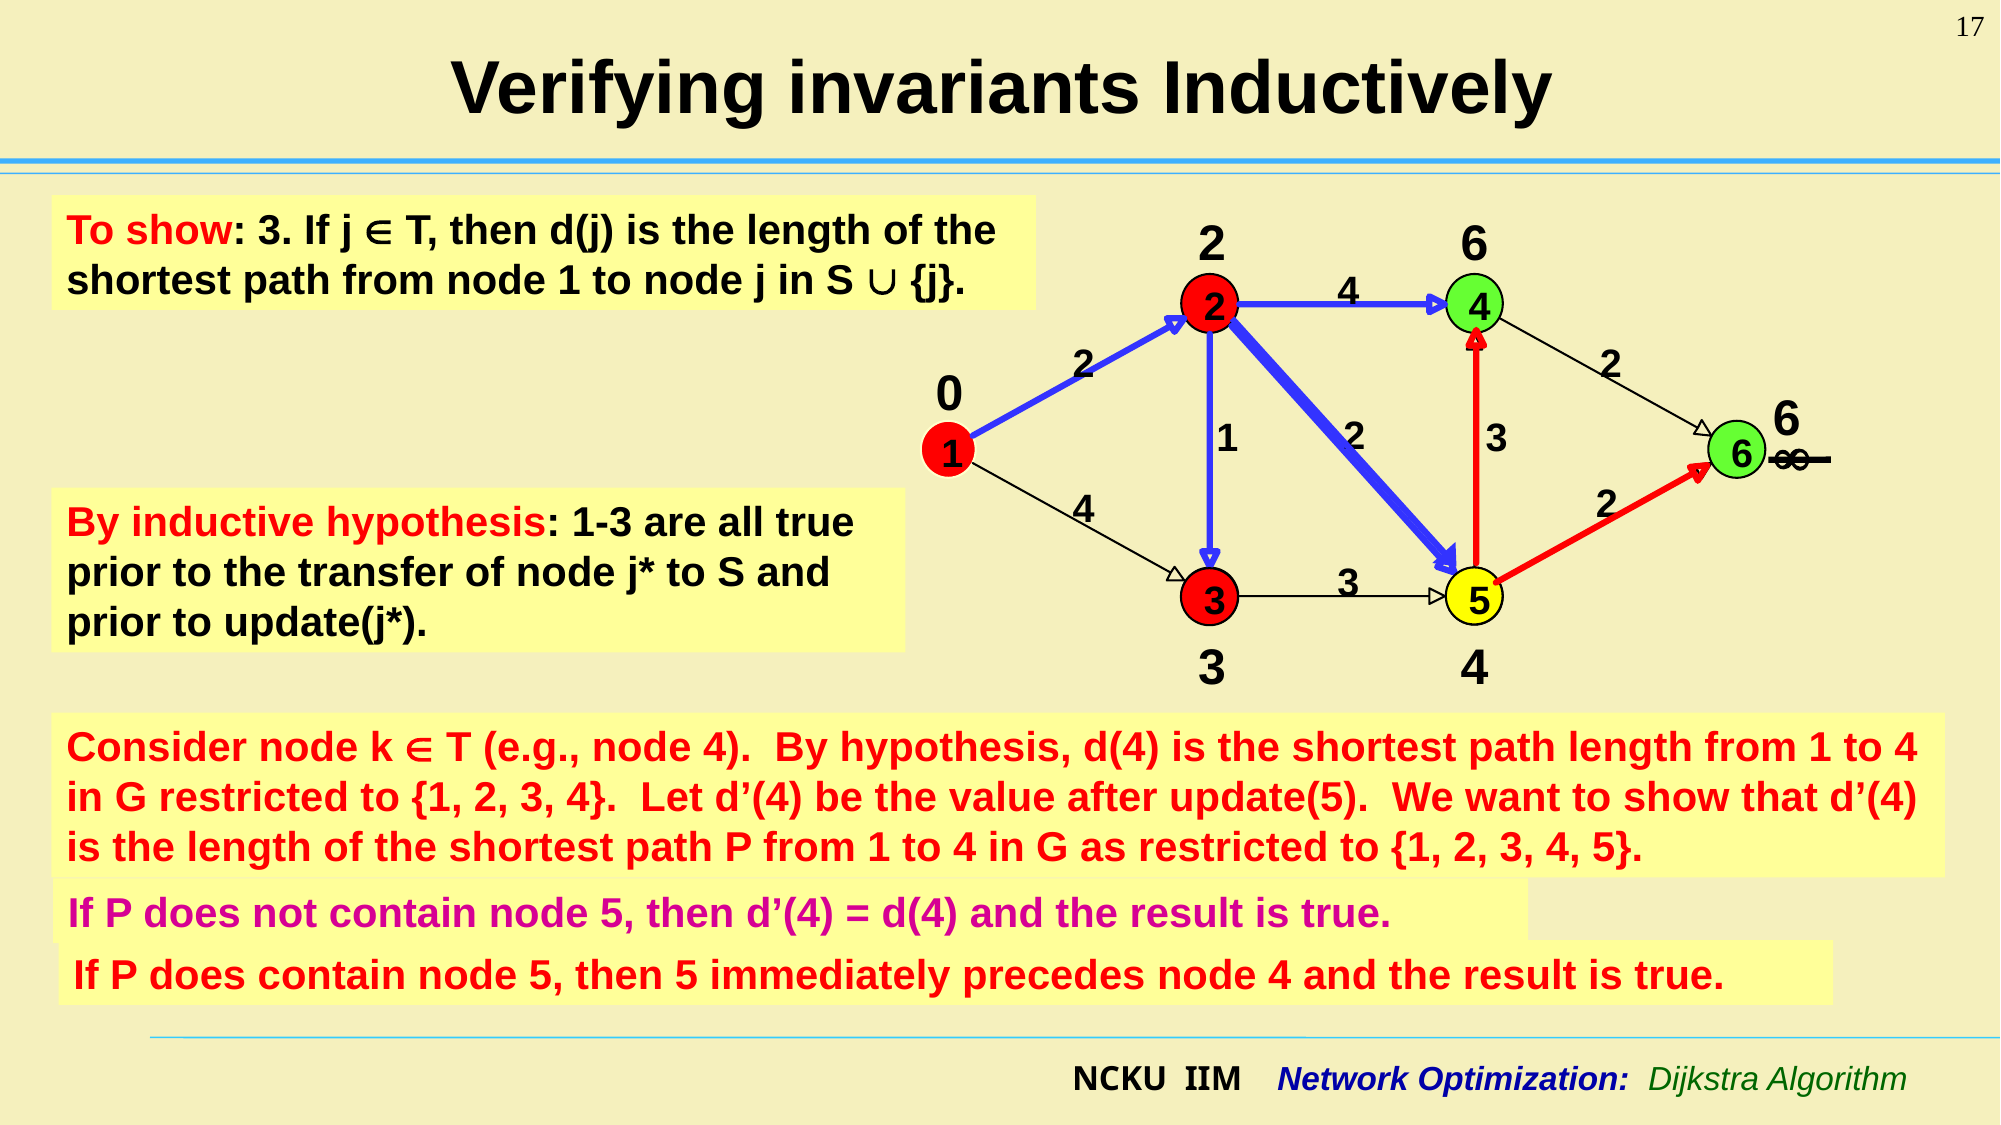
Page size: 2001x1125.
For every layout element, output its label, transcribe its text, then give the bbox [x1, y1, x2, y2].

text_box By inductive hypothesis: 1-3 are all true prior to the transfer of node j* to S and prior to update(j*). [51, 487, 906, 653]
text_box If P does contain node 5, then 5 immediately precedes node 4 and the result is true. [58, 940, 1834, 1005]
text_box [920, 202, 1834, 703]
text_box To show: 3. If j  T, then d(j) is the length of the shortest path from node 1 to node j in S  {j}. [51, 195, 1036, 310]
text_box Consider node k  T (e.g., node 4). By hypothesis, d(4) is the shortest path length from 1 to 4 in G restricted to {1, 2, 3, 4}. Let d’(4) be the value after update(5). We want to show that d’(4) is the length of the shortest path P from 1 to 4 in G as restricted to {1, 2, 3, 4, 5}. [51, 712, 1945, 878]
title Verifying invariants Inductively [102, 18, 1903, 149]
text_box If P does not contain node 5, then d’(4) = d(4) and the result is true. [53, 878, 1529, 944]
slide_number 17 [1833, 0, 2000, 75]
